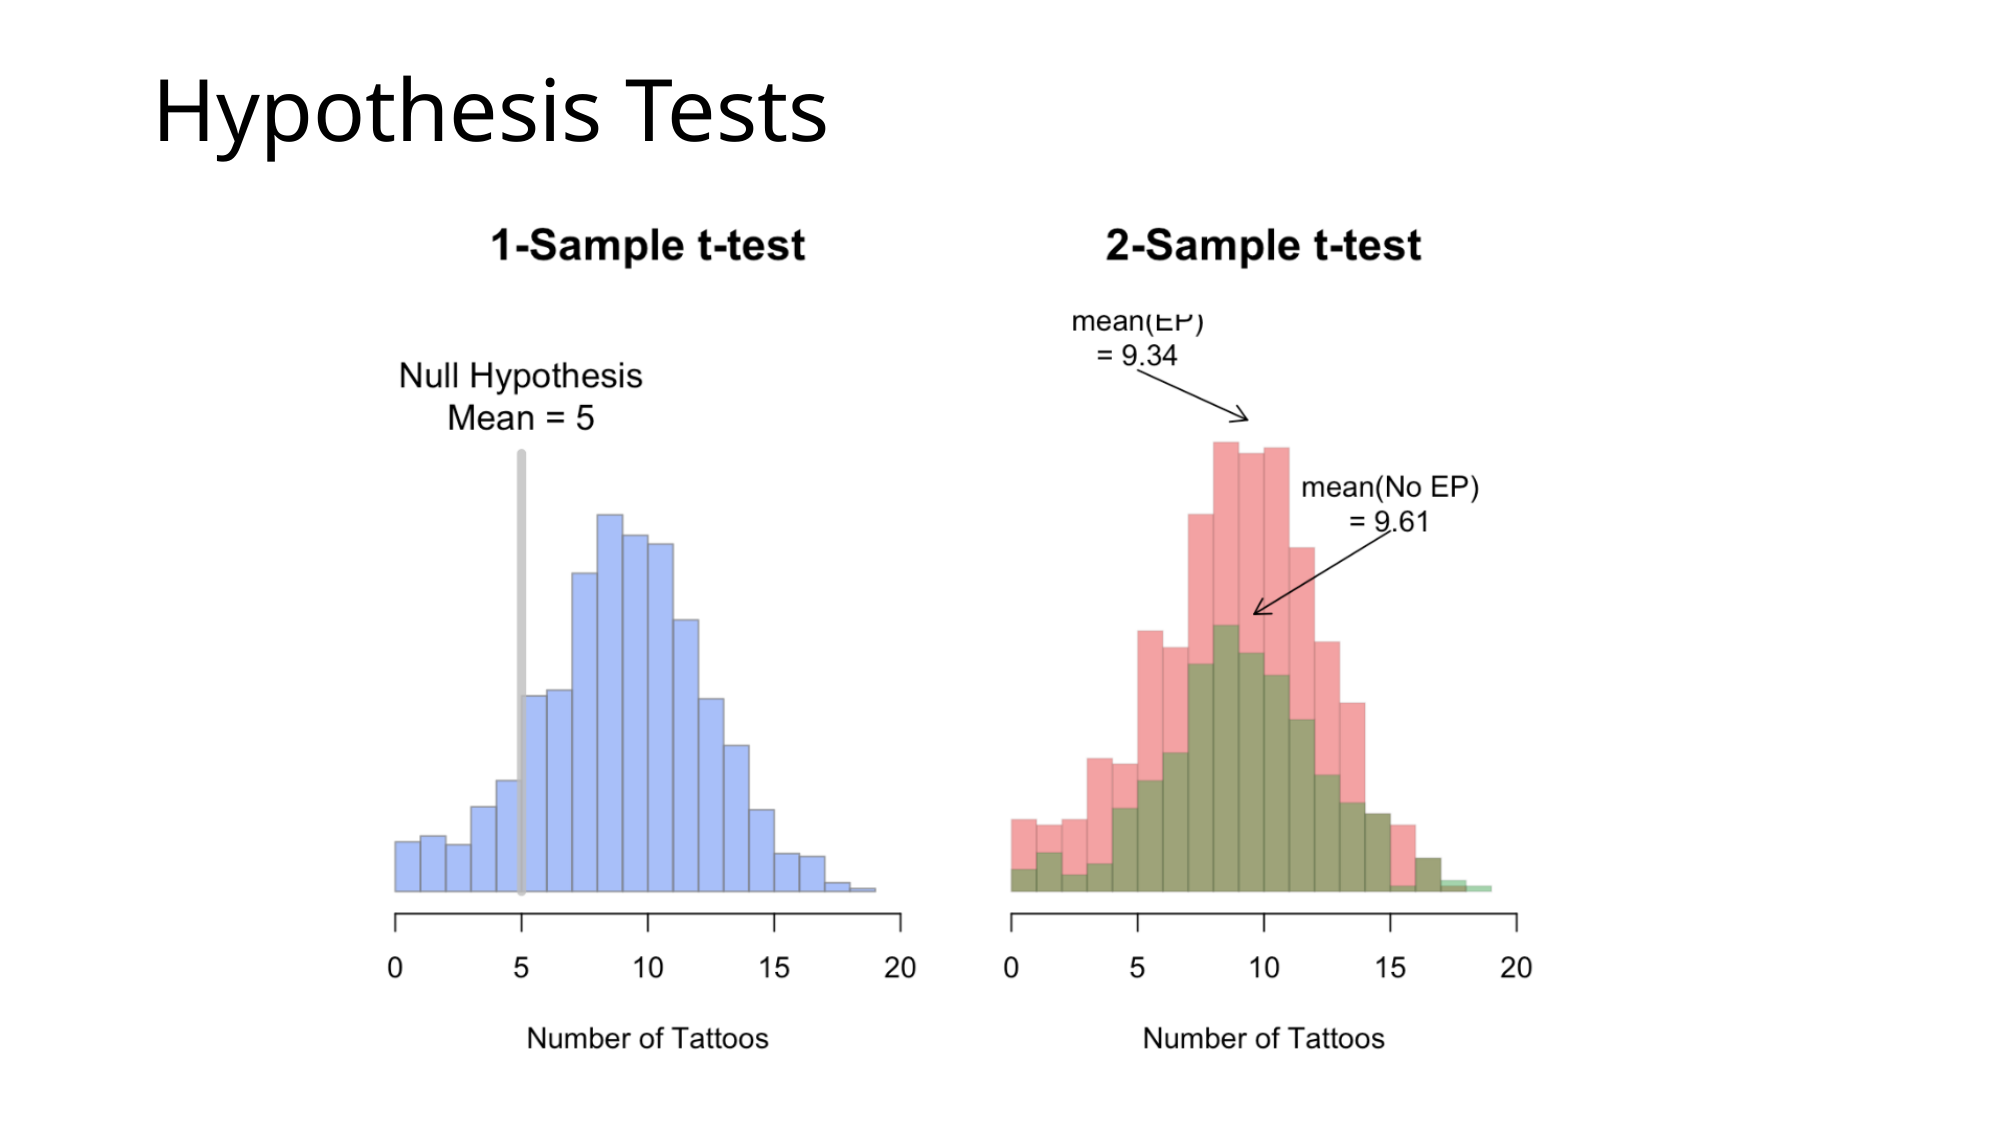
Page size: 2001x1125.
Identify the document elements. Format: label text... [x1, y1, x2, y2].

title Hypothesis Tests [137, 59, 1863, 169]
picture [252, 182, 1569, 1085]
